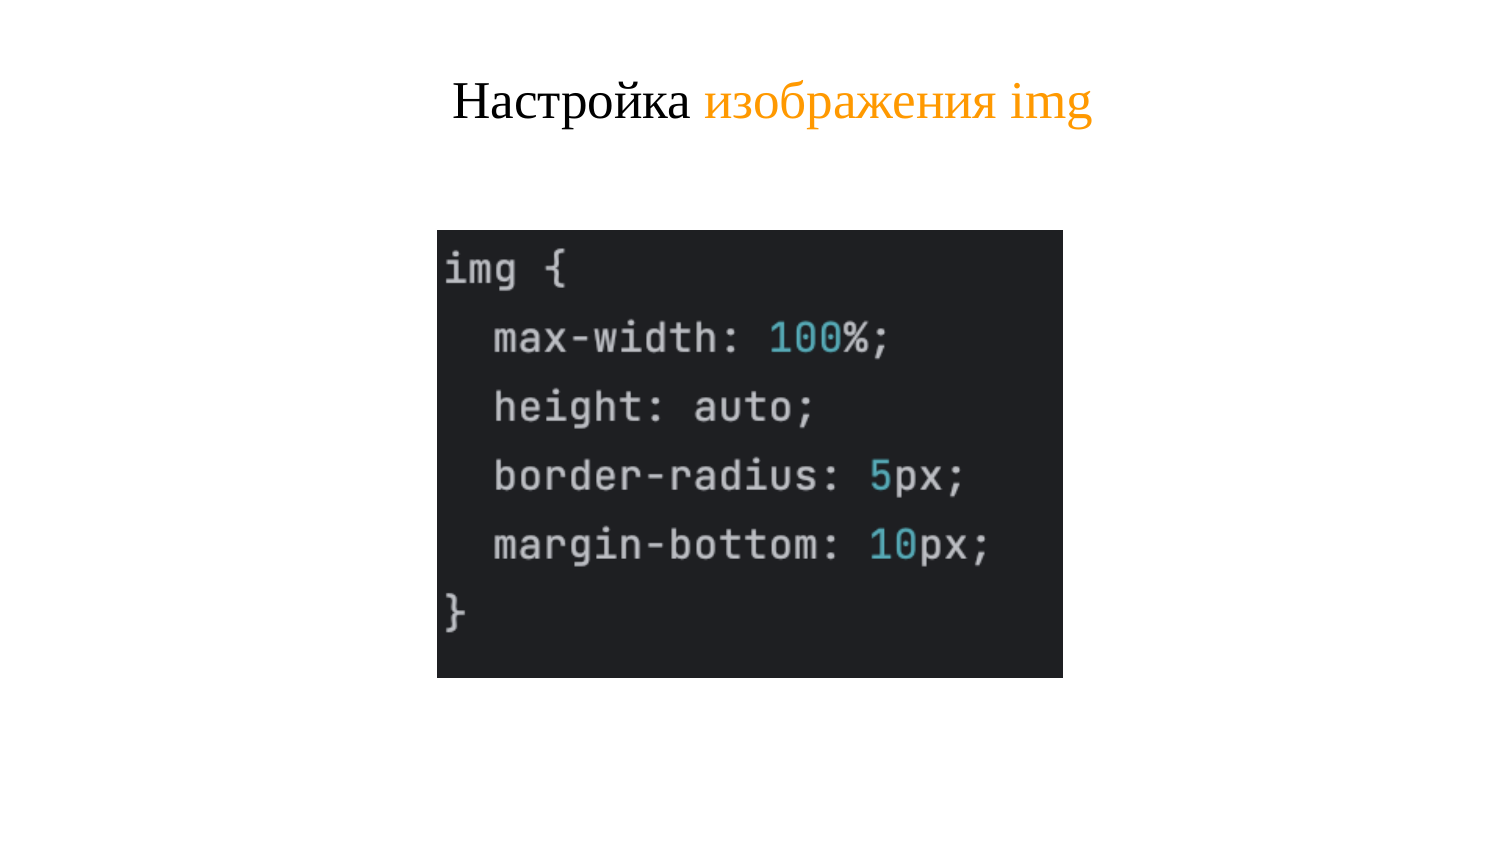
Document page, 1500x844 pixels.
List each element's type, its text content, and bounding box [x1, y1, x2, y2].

title Настройка изображения img [437, 50, 1500, 145]
picture [437, 230, 1063, 678]
